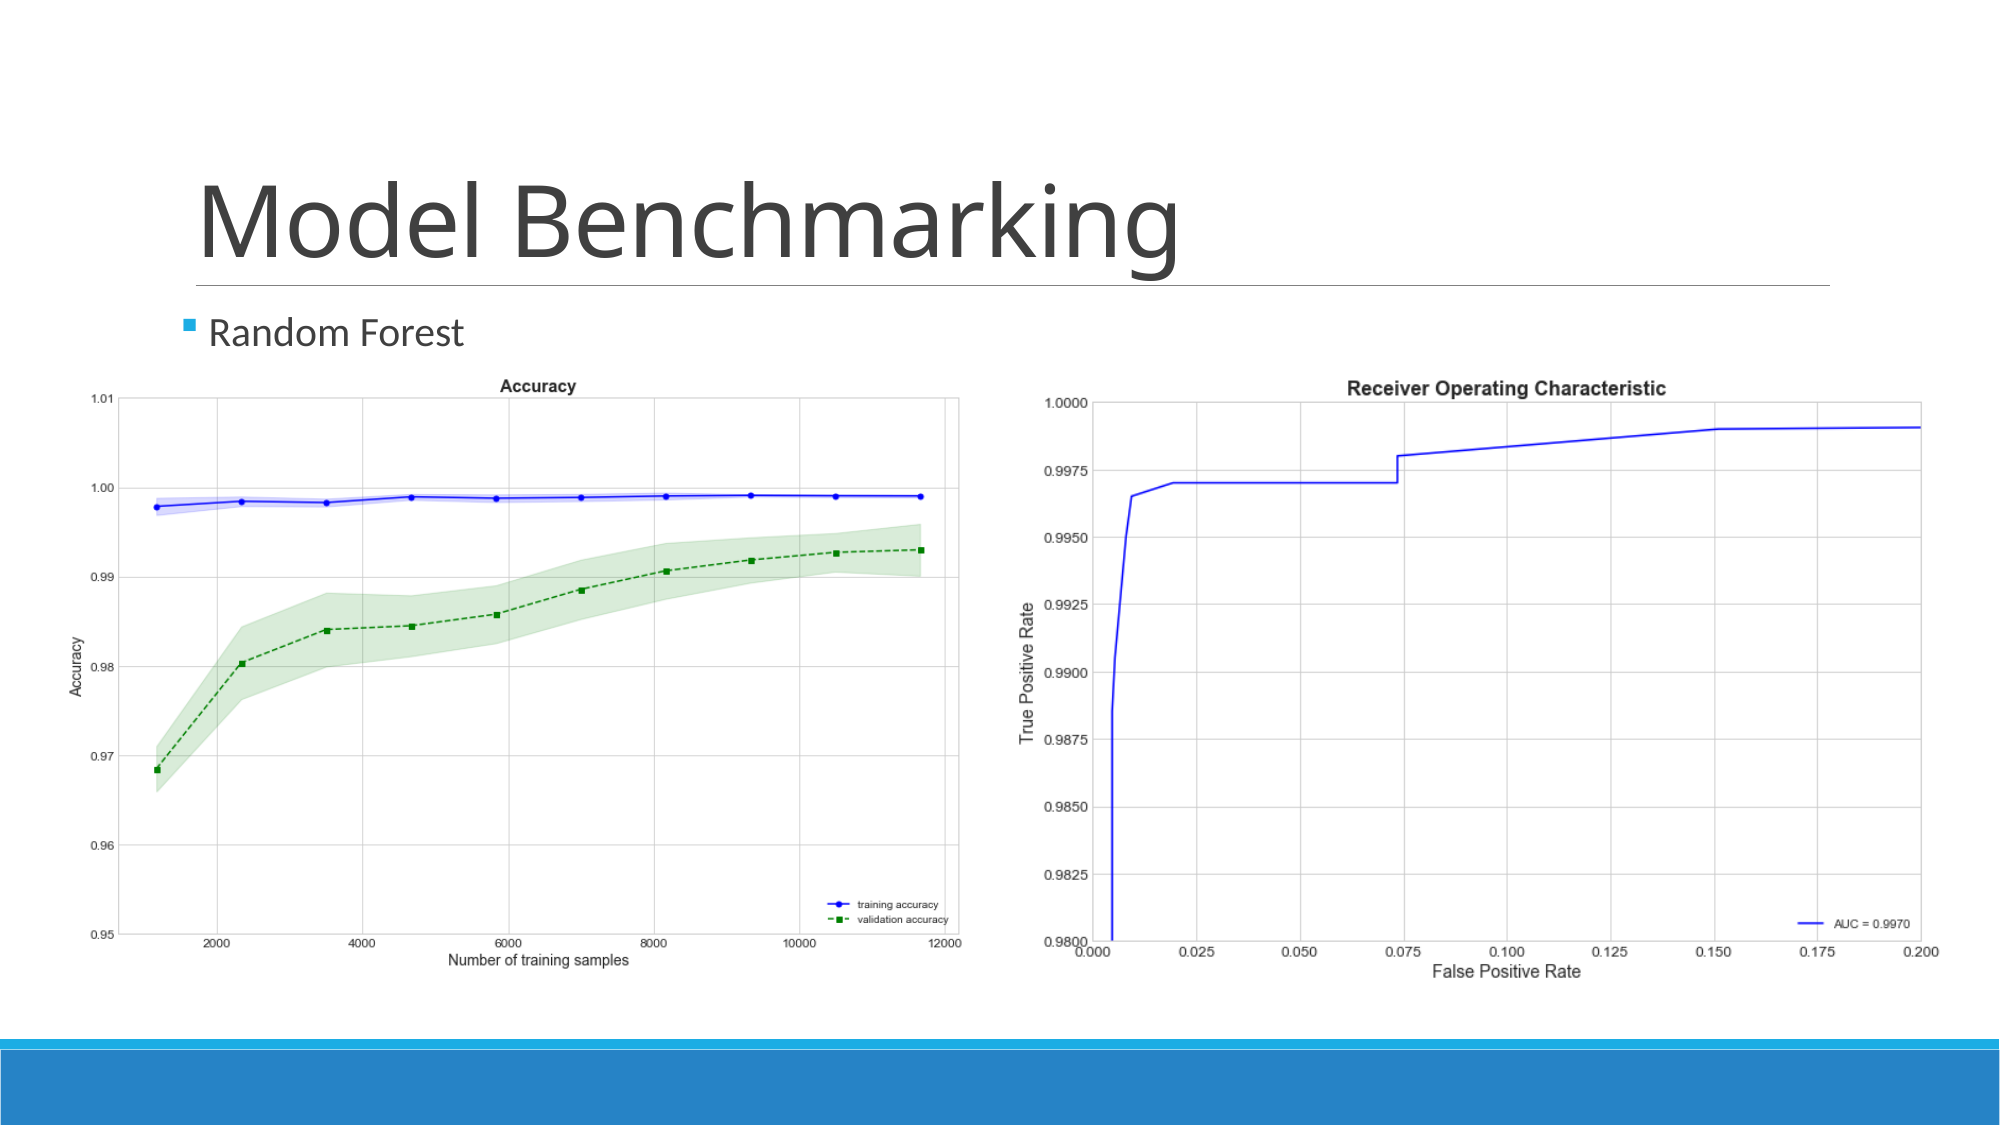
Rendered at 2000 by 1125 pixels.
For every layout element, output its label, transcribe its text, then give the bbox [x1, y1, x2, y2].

list Random Forest [179, 302, 1830, 1025]
title Model Benchmarking [179, 47, 1830, 285]
picture [62, 372, 969, 976]
picture [1011, 372, 1948, 989]
